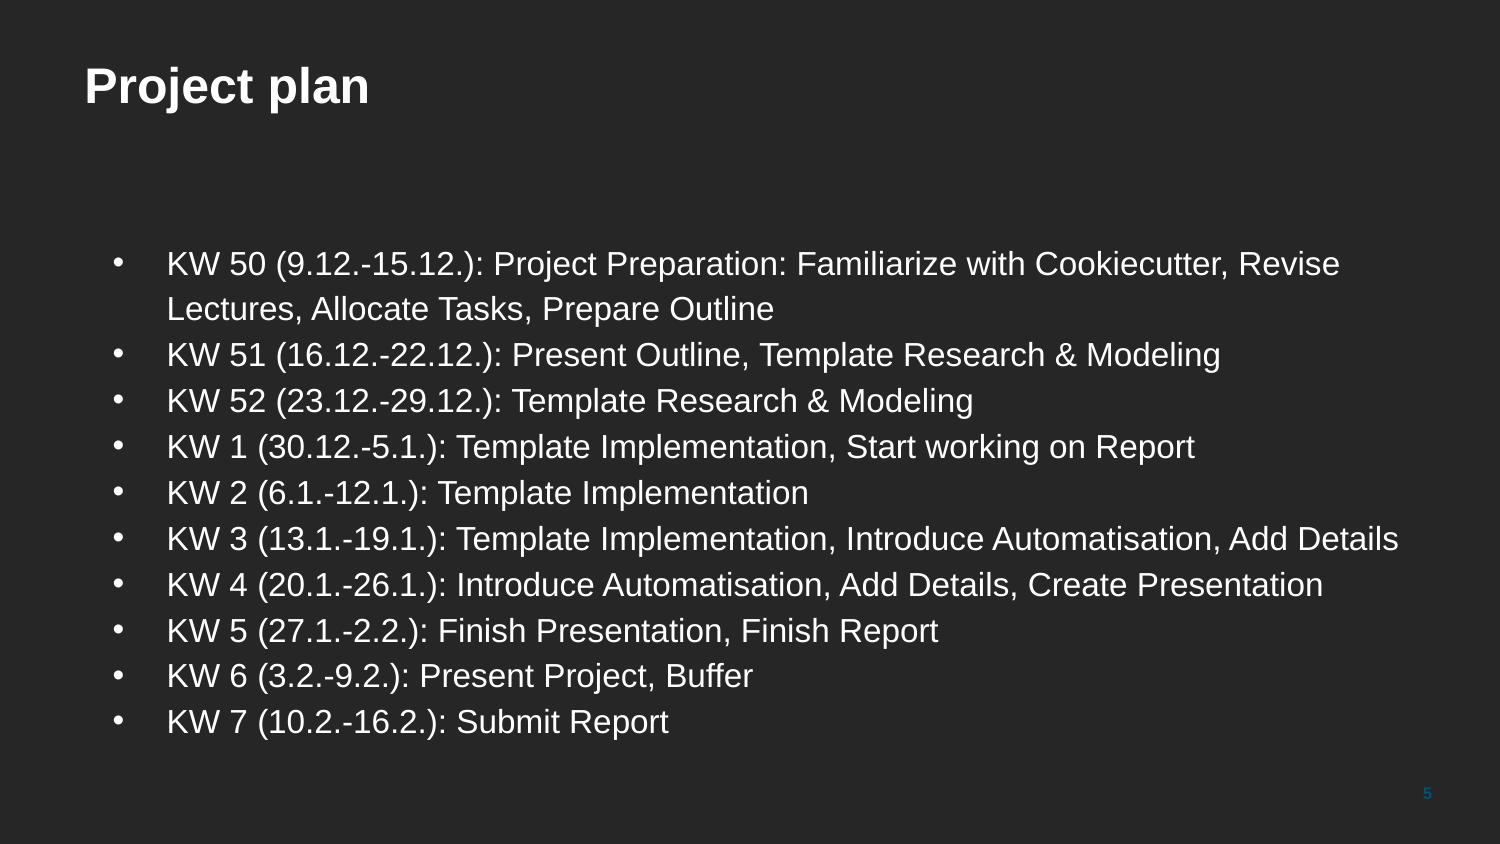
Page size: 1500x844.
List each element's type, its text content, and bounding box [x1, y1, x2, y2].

list KW 50 (9.12.-15.12.): Project Preparation: Familiarize with Cookiecutter, Revise Lectures, Allocate Tasks, Prepare Outline KW 51 (16.12.-22.12.): Present Outline, Template Research & Modeling KW 52 (23.12.-29.12.): Template Research & Modeling KW 1 (30.12.-5.1.): Template Implementation, Start working on Report KW 2 (6.1.-12.1.): Template Implementation KW 3 (13.1.-19.1.): Template Implementation, Introduce Automatisation, Add Details KW 4 (20.1.-26.1.): Introduce Automatisation, Add Details, Create Presentation KW 5 (27.1.-2.2.): Finish Presentation, Finish Report KW 6 (3.2.-9.2.): Present Project, Buffer KW 7 (10.2.-16.2.): Submit Report [91, 235, 1409, 801]
title Project plan [84, 60, 1433, 210]
slide_number ‹#› [1094, 777, 1433, 809]
